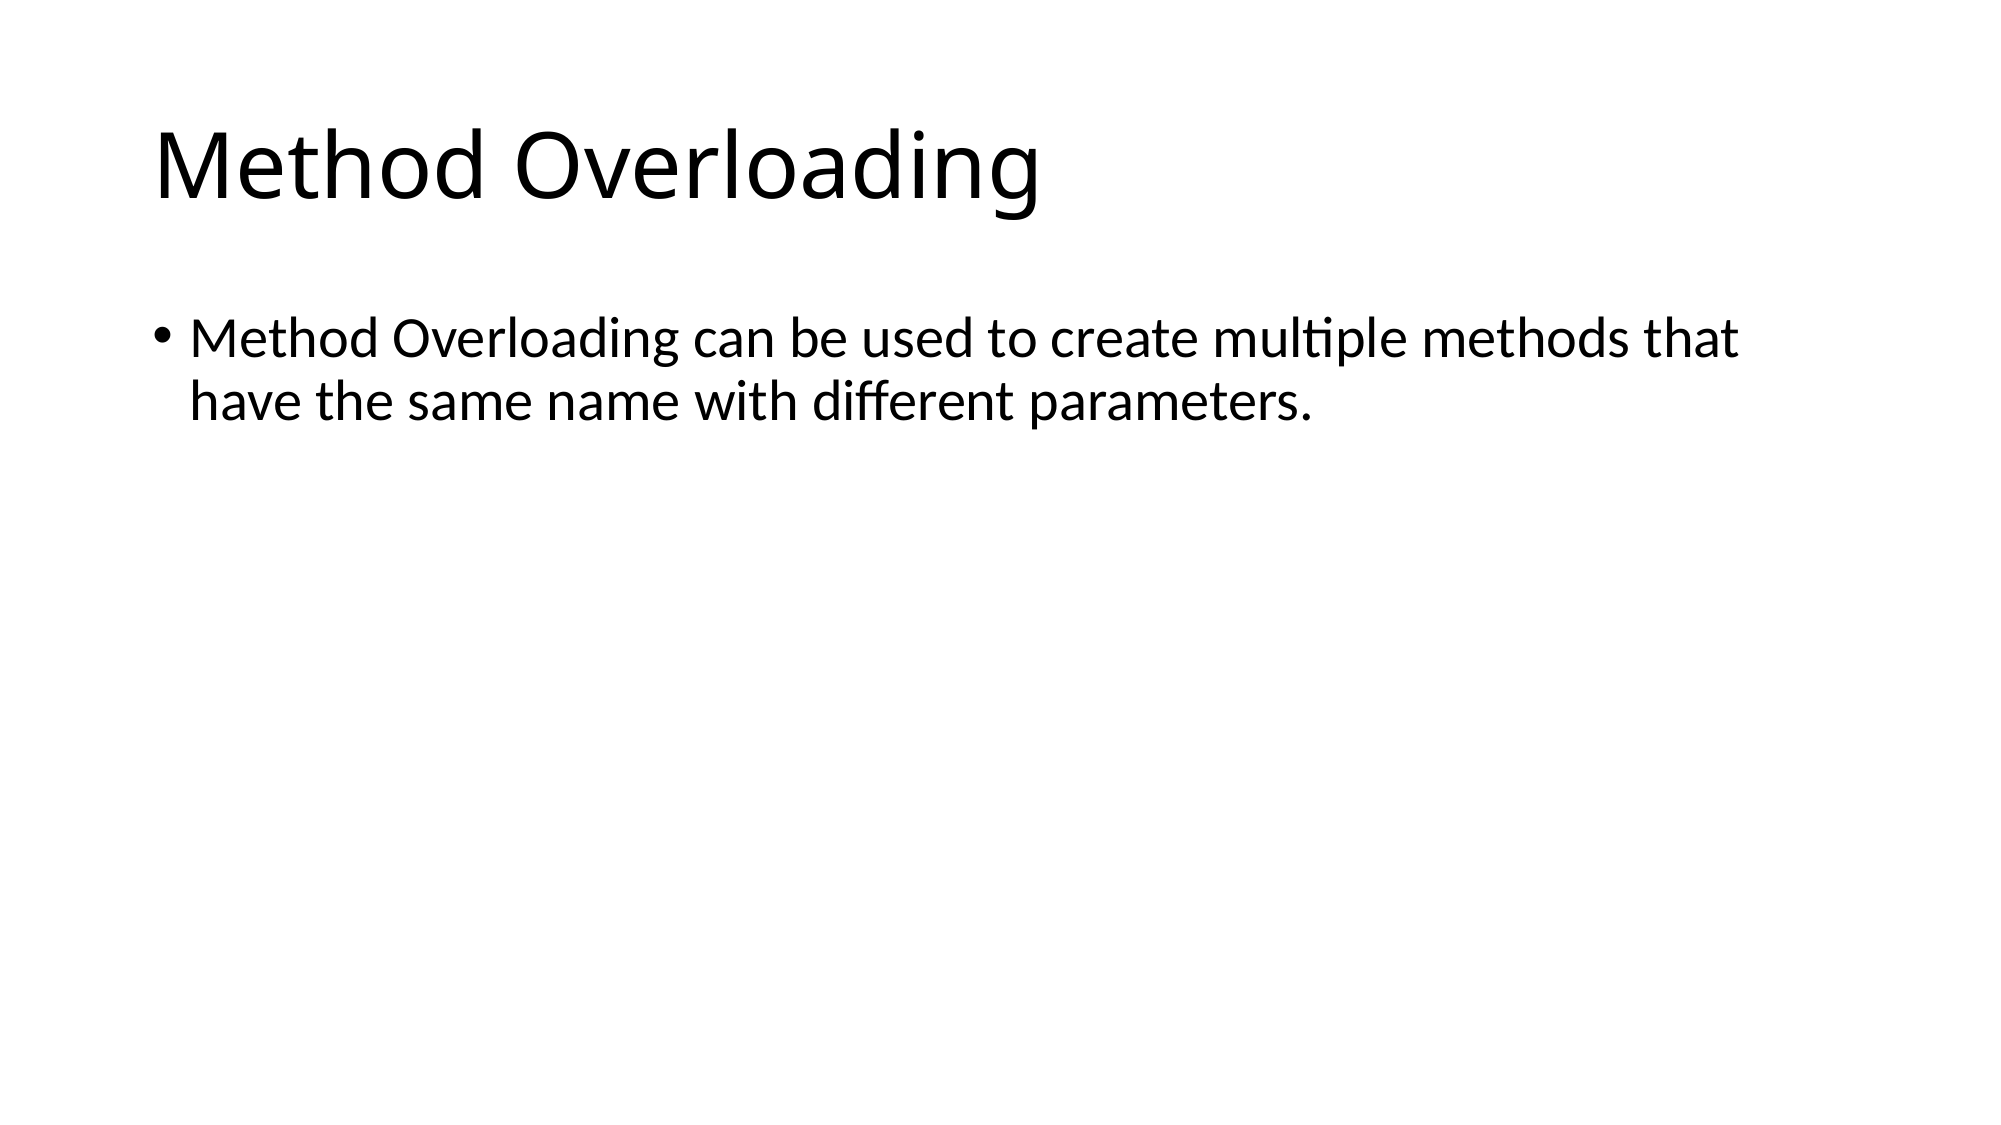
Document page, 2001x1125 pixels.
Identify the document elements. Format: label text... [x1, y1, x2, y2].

title Method Overloading [137, 59, 1863, 278]
list Method Overloading can be used to create multiple methods that have the same name with different parameters. [137, 299, 1863, 1014]
